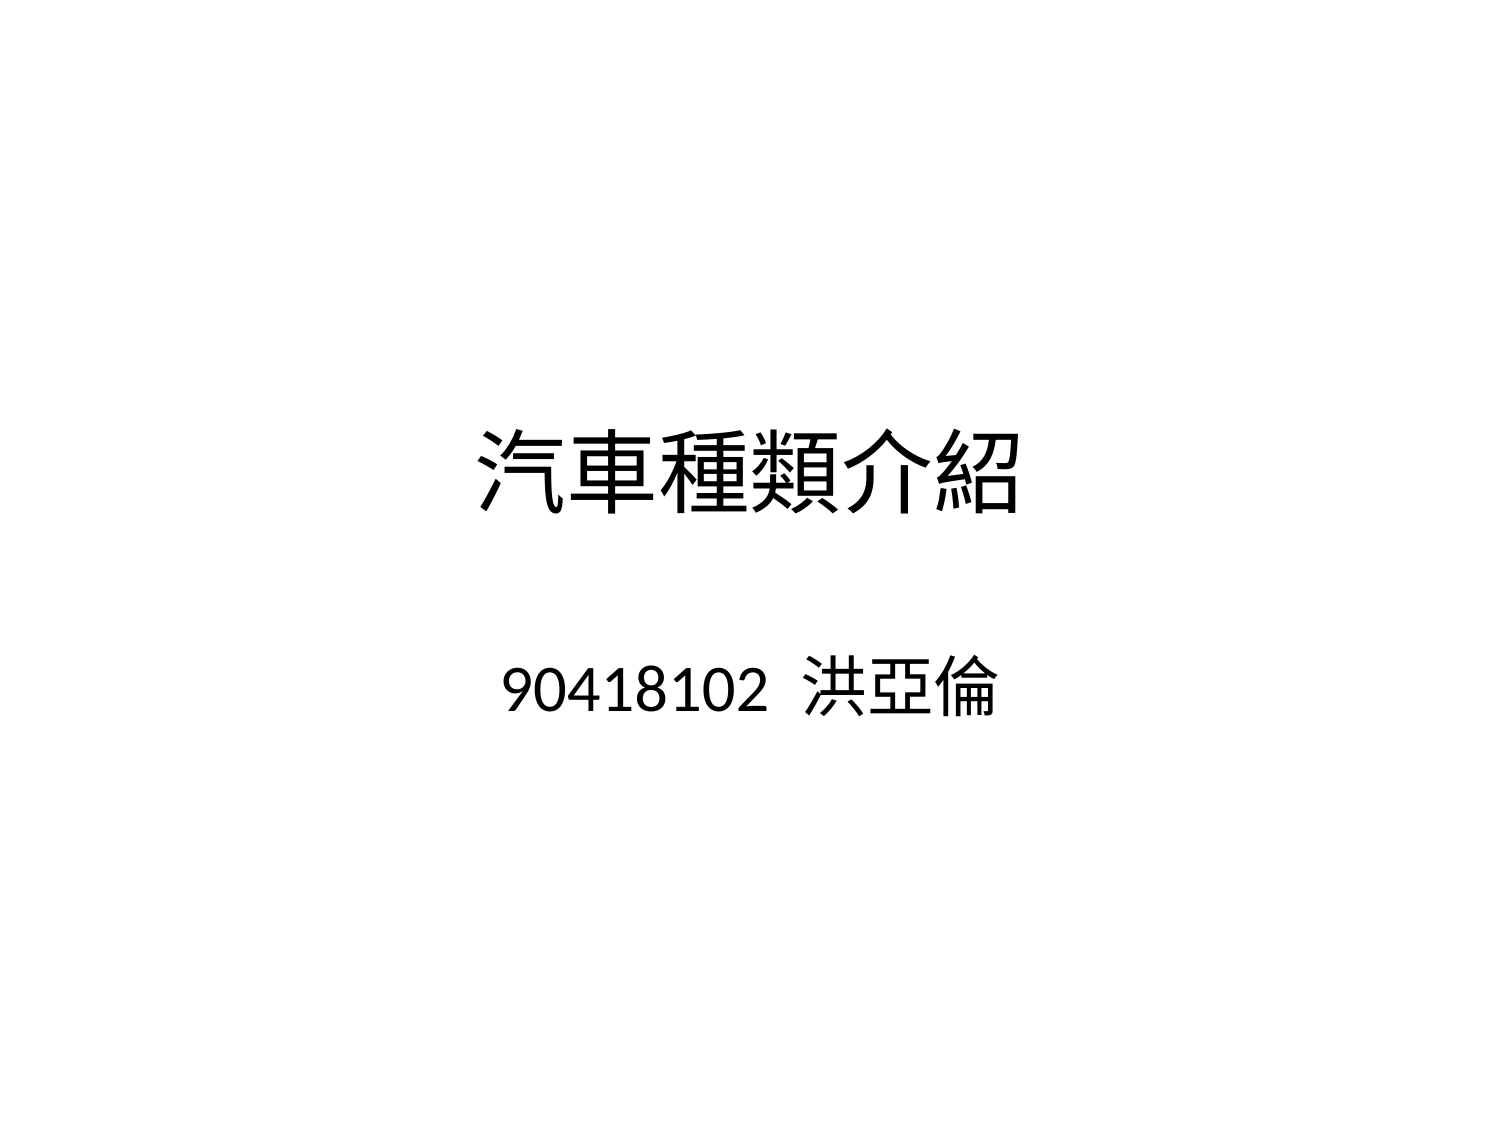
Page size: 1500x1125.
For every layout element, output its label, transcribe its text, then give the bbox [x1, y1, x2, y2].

title 汽車種類介紹 [112, 349, 1388, 591]
subtitle 90418102 洪亞倫 [225, 637, 1275, 925]
